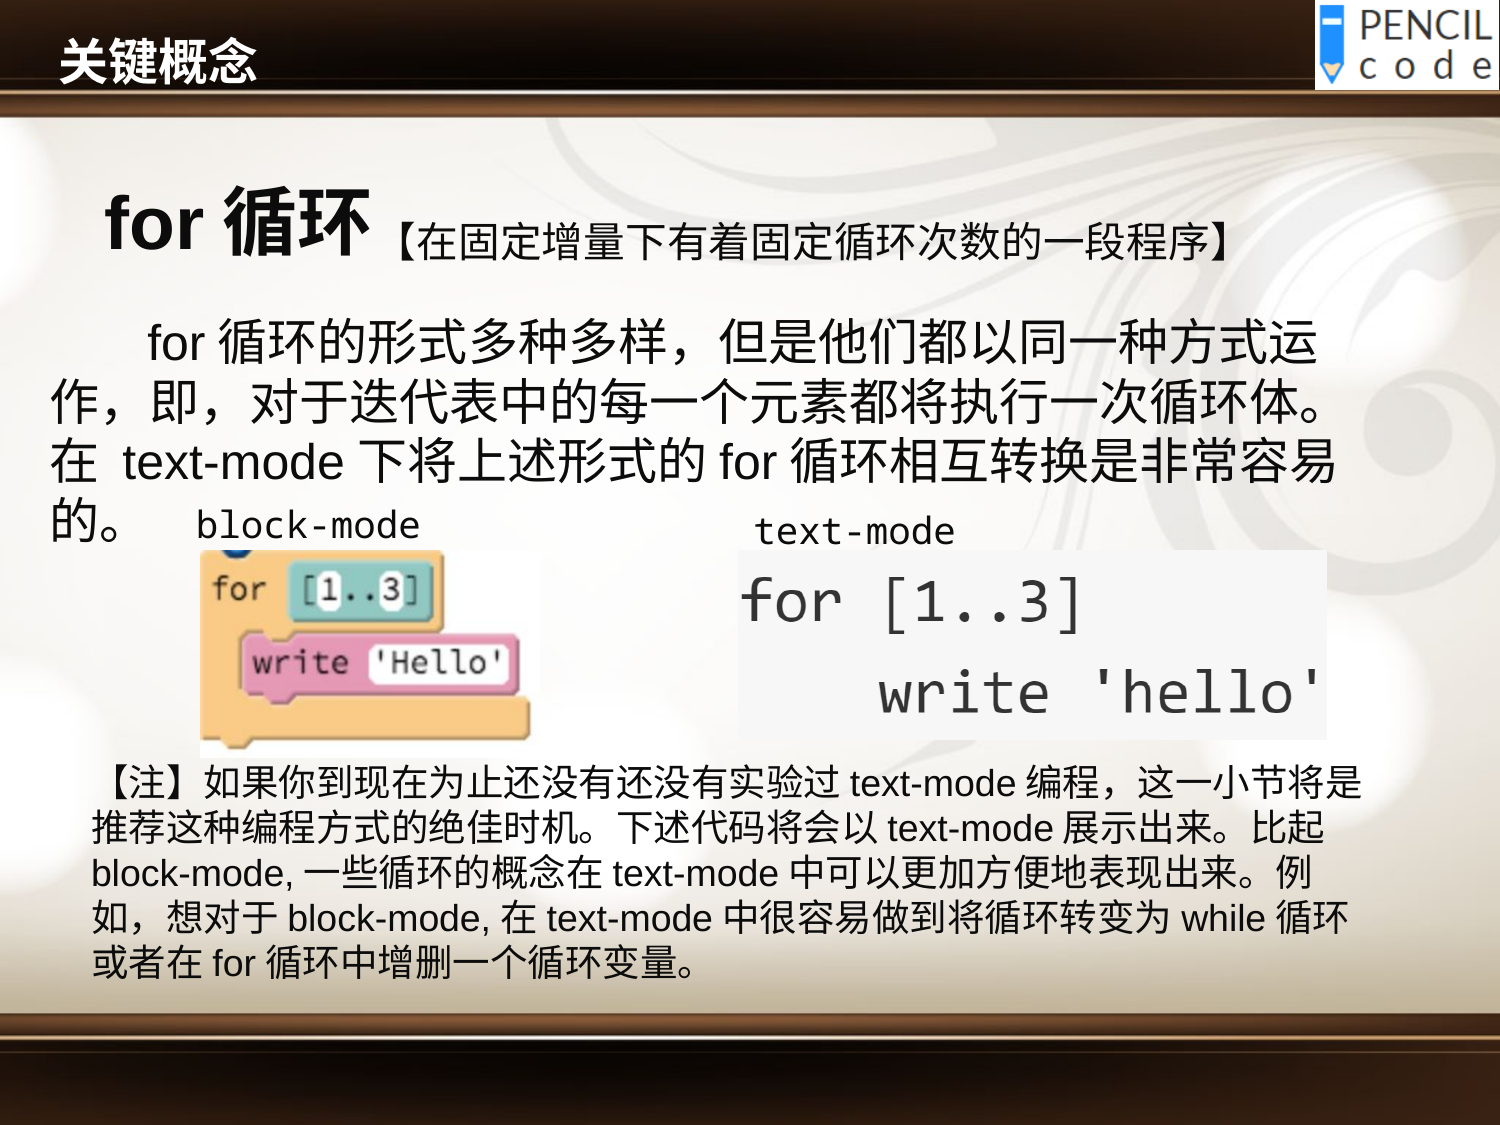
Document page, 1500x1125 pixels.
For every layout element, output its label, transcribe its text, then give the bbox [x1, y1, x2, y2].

picture [0, 0, 1500, 1125]
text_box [738, 499, 1327, 740]
text_box for循环的形式多种多样，但是他们都以同一种方式运作，即，对于迭代表中的每一个元素都将执行一次循环体。在 text-mode下将上述形式的for循环相互转换是非常容易的。 [34, 302, 1402, 558]
text_box 【注】如果你到现在为止还没有还没有实验过text-mode编程，这一小节将是推荐这种编程方式的绝佳时机。下述代码将会以text-mode展示出来。比起block-mode,一些循环的概念在text-mode中可以更加方便地表现出来。例如，想对于block-mode,在text-mode中很容易做到将循环转变为while循环或者在for循环中增删一个循环变量。 [76, 751, 1401, 992]
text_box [180, 493, 540, 758]
title 关键概念 [43, 6, 1249, 115]
text_box 【在固定增量下有着固定循环次数的一段程序】 [360, 208, 1294, 273]
text_box for循环 [90, 167, 1343, 273]
